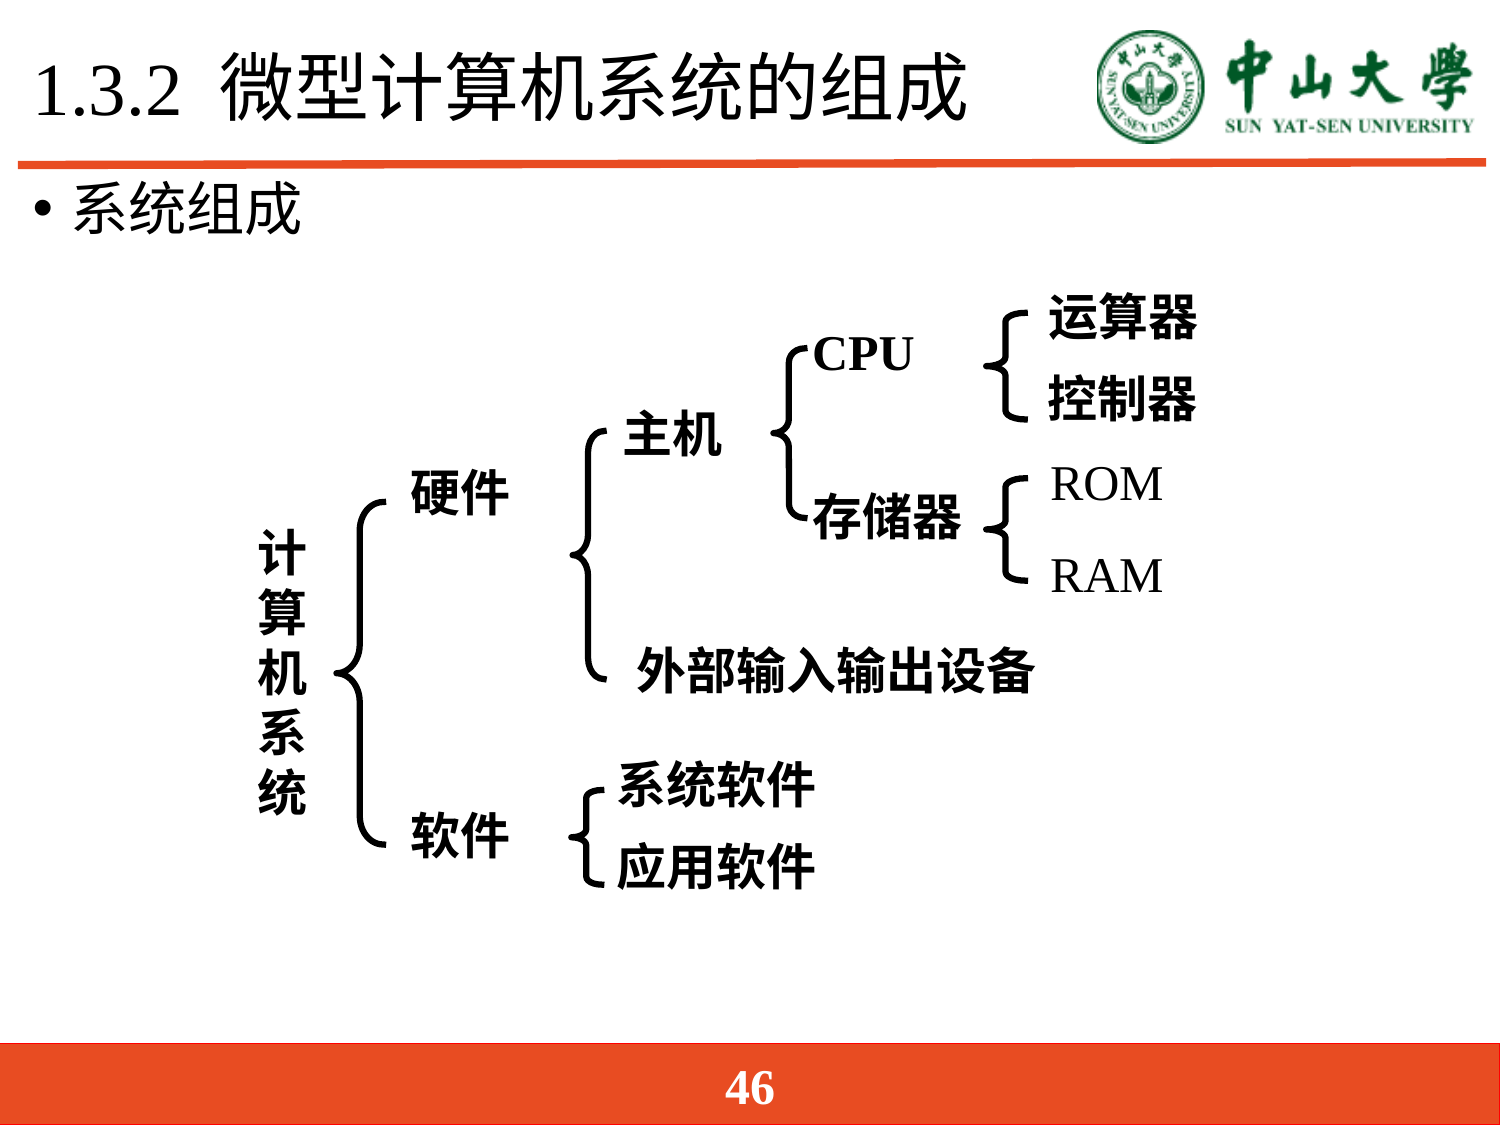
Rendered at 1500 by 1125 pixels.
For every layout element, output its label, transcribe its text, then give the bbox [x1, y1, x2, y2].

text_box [241, 277, 1240, 904]
title 1.3.2 微型计算机系统的组成 [17, 20, 1487, 163]
slide_number 46 [581, 1054, 919, 1115]
list 系统组成 [17, 164, 1487, 1044]
